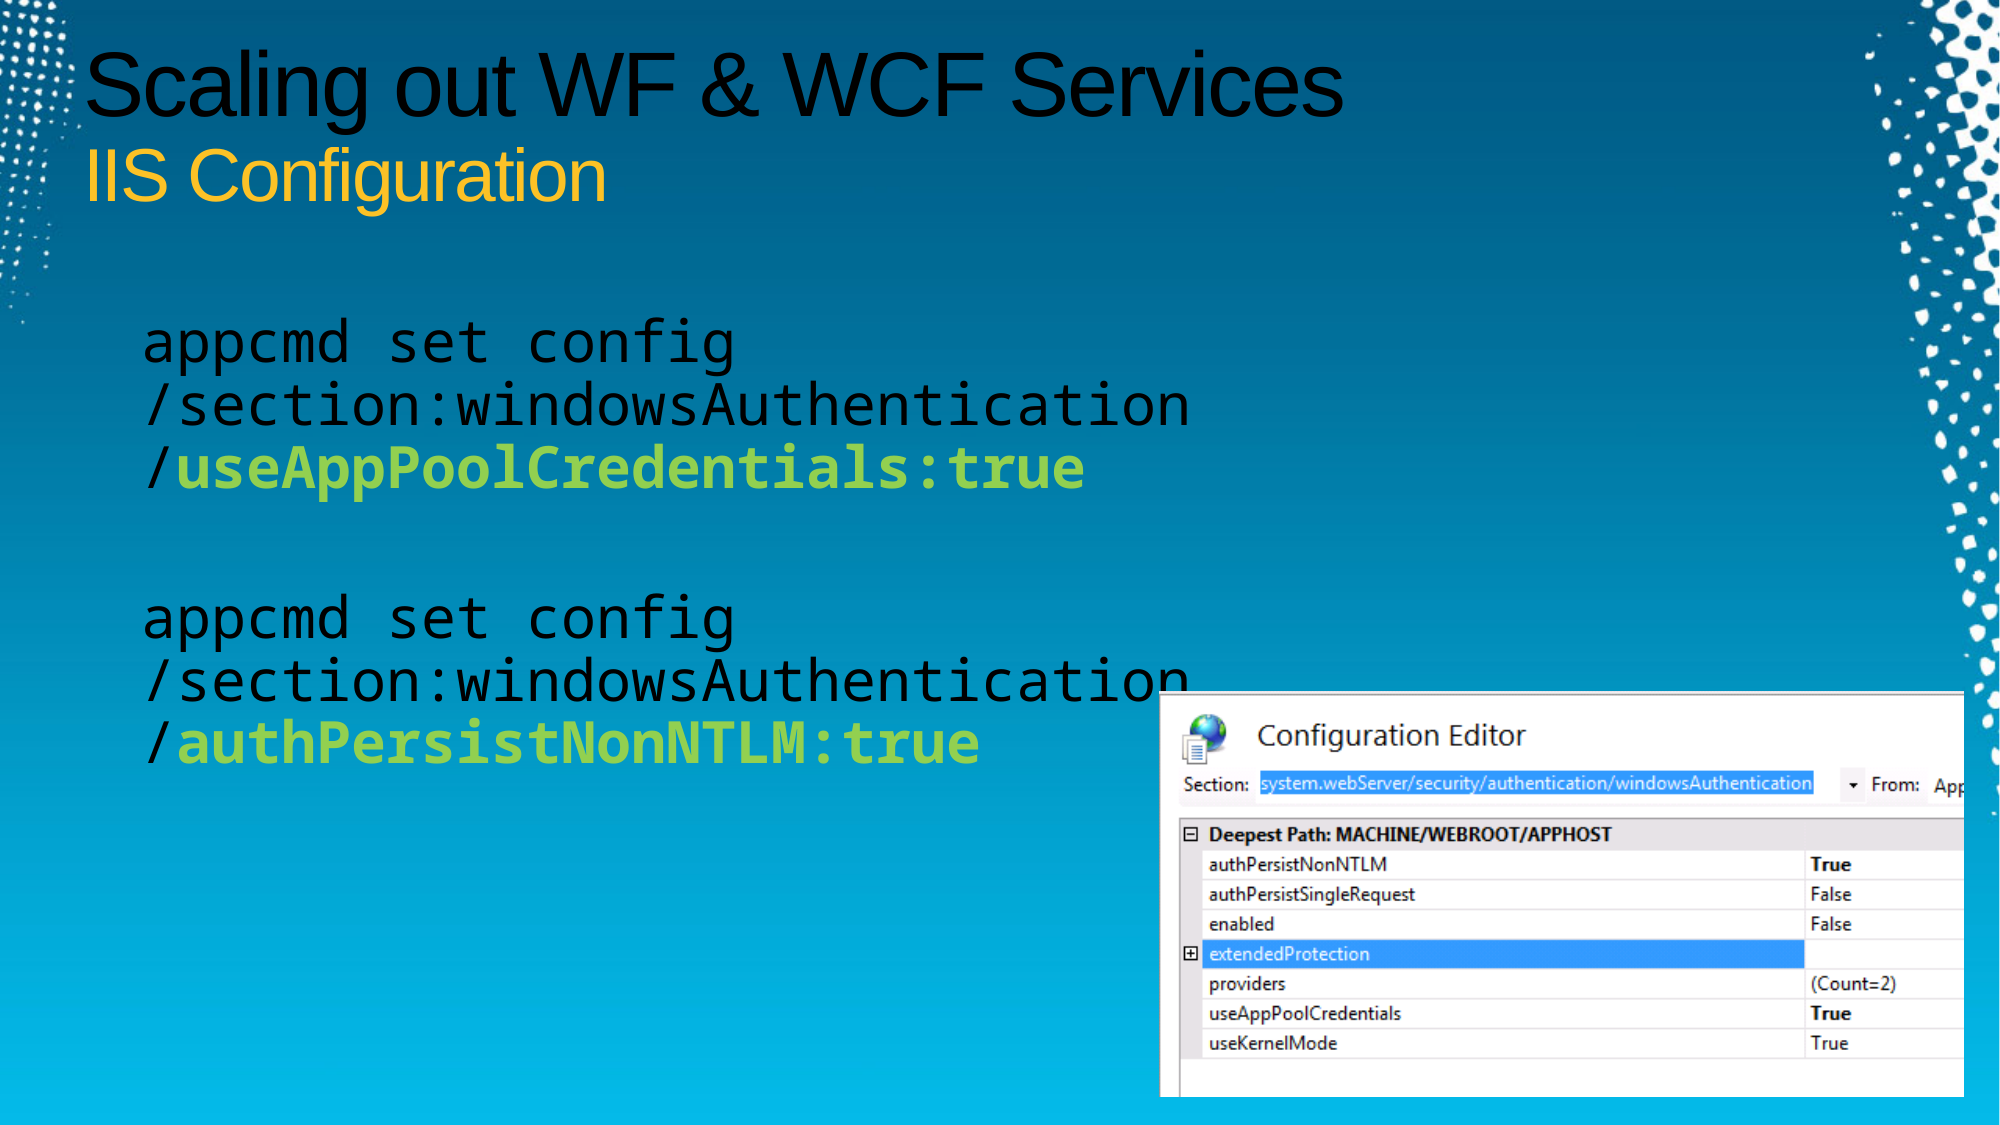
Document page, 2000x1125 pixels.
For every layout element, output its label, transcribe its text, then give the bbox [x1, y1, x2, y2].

picture [1919, 367, 1930, 378]
picture [18, 0, 29, 6]
picture [1993, 321, 2000, 339]
picture [1946, 525, 1956, 533]
picture [1957, 187, 1971, 200]
picture [1972, 570, 1986, 583]
picture [1952, 502, 1967, 516]
picture [1981, 604, 2000, 620]
picture [1979, 657, 1995, 676]
picture [1990, 492, 2000, 505]
picture [1969, 625, 1985, 642]
picture [1935, 431, 1946, 449]
picture [33, 0, 42, 10]
picture [1968, 481, 1978, 492]
picture [1974, 683, 1985, 694]
picture [1955, 557, 1965, 573]
picture [30, 14, 40, 23]
picture [1950, 359, 1960, 366]
picture [6, 97, 12, 105]
picture [1972, 312, 1985, 322]
picture [1911, 223, 1918, 230]
picture [38, 74, 47, 80]
picture [1980, 460, 1987, 469]
picture [1929, 27, 1945, 45]
picture [1958, 445, 1968, 460]
picture [33, 116, 40, 124]
picture [1925, 141, 1935, 155]
picture [55, 62, 62, 69]
picture [16, 143, 21, 151]
picture [1921, 0, 1934, 8]
picture [1984, 349, 1992, 357]
picture [1963, 335, 1972, 344]
picture [1973, 368, 1982, 380]
picture [42, 31, 53, 39]
picture [1920, 257, 1932, 264]
picture [34, 101, 43, 111]
picture [1930, 291, 1941, 297]
picture [0, 155, 5, 163]
picture [56, 47, 64, 55]
picture [33, 88, 42, 97]
picture [1992, 438, 2000, 448]
picture [3, 10, 11, 18]
picture [29, 27, 38, 38]
picture [1982, 714, 1993, 729]
picture [1926, 344, 1939, 358]
picture [13, 41, 25, 49]
picture [31, 131, 37, 138]
picture [58, 32, 66, 41]
picture [11, 55, 21, 64]
picture [54, 76, 60, 83]
picture [9, 84, 15, 91]
picture [18, 13, 26, 19]
picture [1938, 122, 1950, 133]
picture [1988, 547, 2000, 561]
picture [1922, 200, 1934, 207]
picture [17, 129, 23, 136]
picture [43, 42, 49, 53]
picture [1963, 278, 1976, 291]
picture [1925, 87, 1941, 99]
picture [47, 0, 57, 10]
picture [26, 57, 34, 68]
picture [1914, 308, 1929, 326]
picture [1991, 637, 2000, 652]
title Scaling out WF & WCF Services IIS Configuration [83, 37, 1917, 220]
picture [1942, 465, 1958, 483]
picture [1935, 0, 2000, 306]
picture [1994, 382, 2000, 391]
picture [1995, 582, 2000, 595]
picture [1955, 246, 1965, 256]
picture [1941, 324, 1952, 332]
picture [1909, 274, 1920, 291]
picture [1946, 155, 1961, 167]
picture [1932, 235, 1943, 241]
picture [28, 42, 36, 53]
picture [1978, 517, 1987, 527]
picture [1917, 164, 1923, 177]
picture [45, 16, 55, 24]
picture [24, 72, 32, 79]
picture [1935, 177, 1945, 189]
picture [1917, 109, 1924, 119]
picture [1960, 392, 1970, 403]
picture [0, 40, 9, 45]
picture [1948, 413, 1958, 424]
picture [0, 24, 9, 33]
picture [41, 59, 48, 67]
picture [1928, 399, 1939, 415]
picture [1963, 535, 1977, 550]
picture [16, 22, 23, 34]
picture [1983, 404, 1992, 414]
picture [1991, 747, 2000, 765]
picture [1945, 213, 1955, 220]
picture [1988, 691, 2000, 709]
list appcmd set config /section:windowsAuthentication /useAppPoolCredentials:true appcmd set config /section:windowsAuthentication /authPersistNonNTLM:true [65, 312, 1899, 893]
picture [1160, 691, 1963, 1096]
picture [1963, 589, 1976, 607]
picture [1900, 240, 1912, 254]
picture [1935, 379, 1948, 391]
picture [1953, 301, 1962, 312]
picture [1942, 269, 1953, 276]
picture [10, 69, 17, 78]
picture [1970, 426, 1980, 436]
